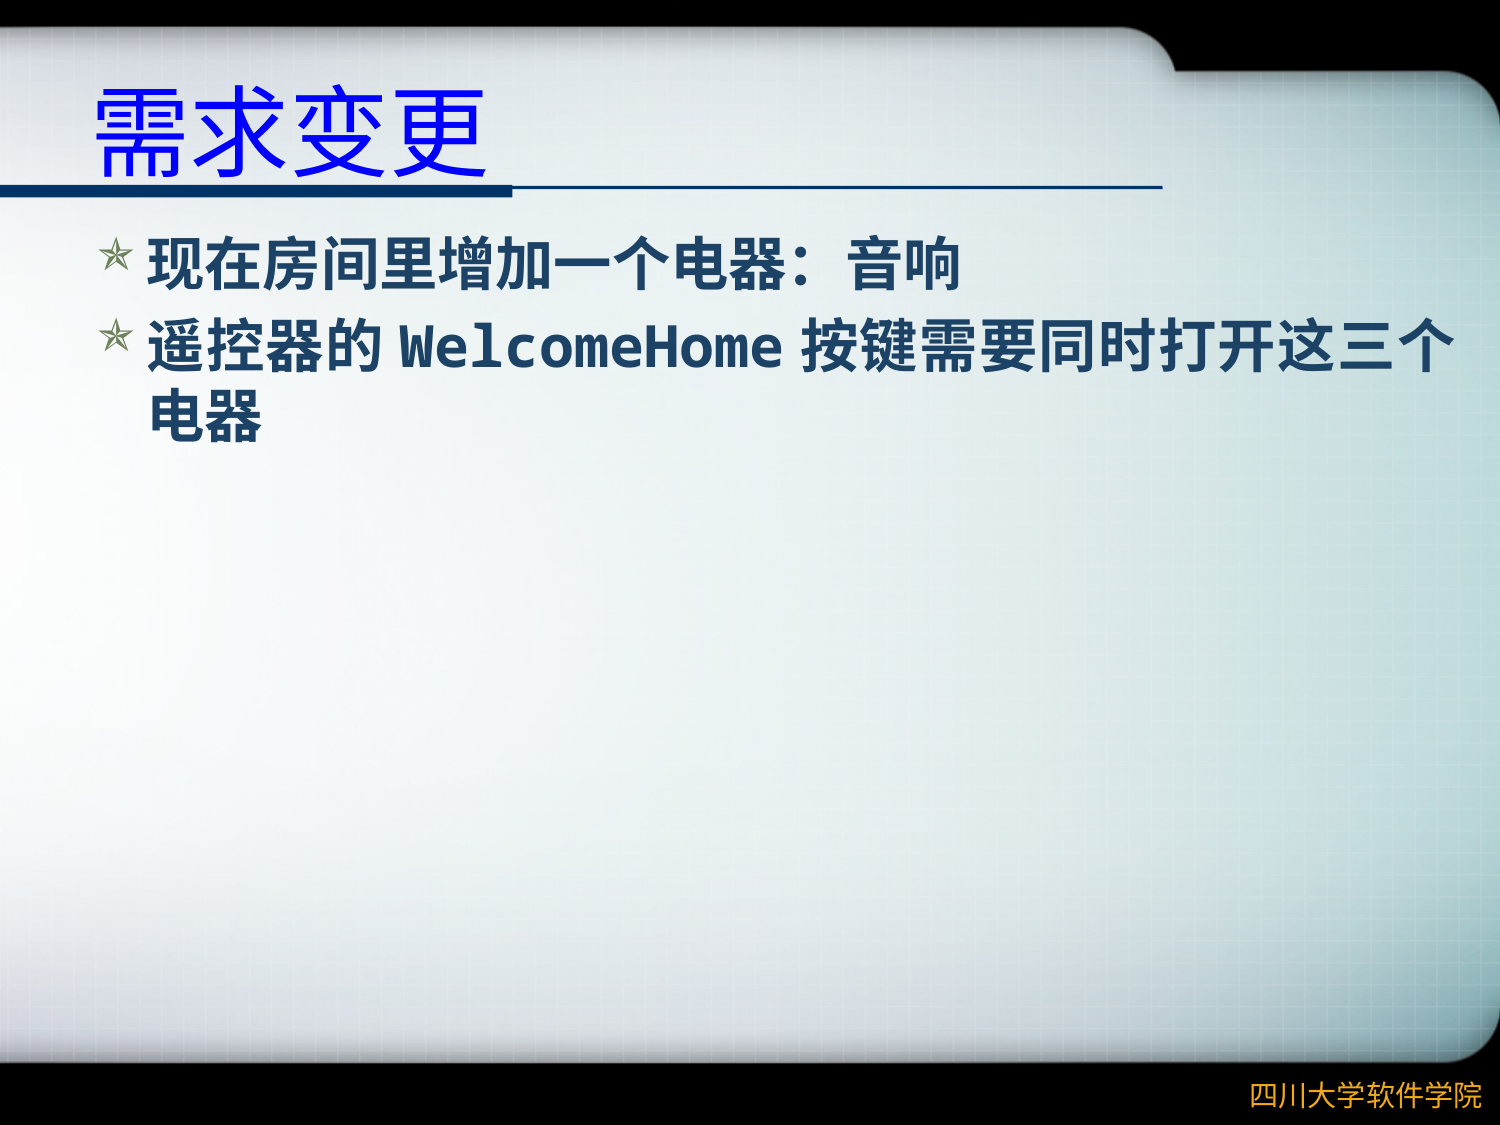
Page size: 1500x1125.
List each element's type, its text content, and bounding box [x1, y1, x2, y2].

list 现在房间里增加一个电器：音响 遥控器的WelcomeHome按键需要同时打开这三个电器 [75, 219, 1471, 1059]
title 需求变更 [75, 78, 1447, 180]
picture [0, 0, 1500, 1125]
